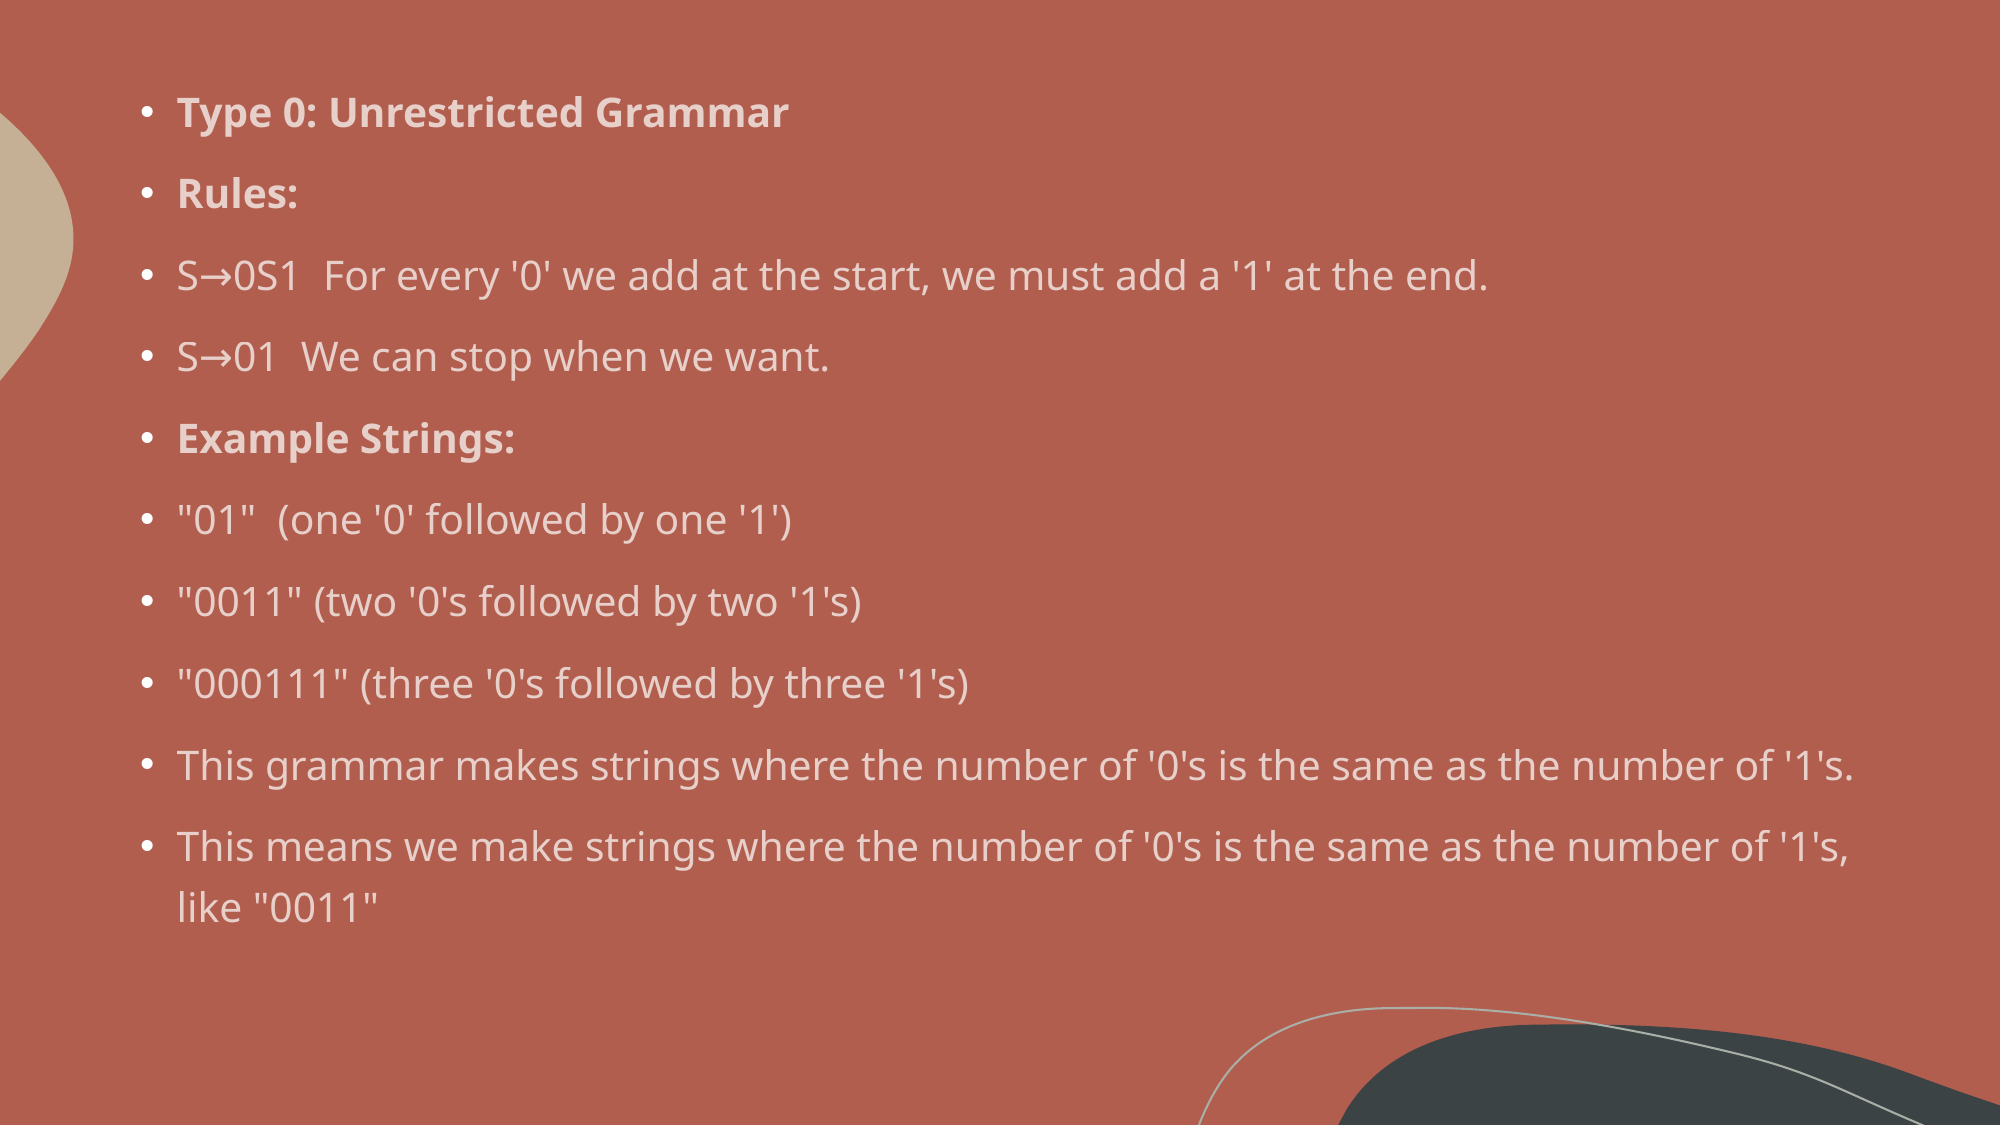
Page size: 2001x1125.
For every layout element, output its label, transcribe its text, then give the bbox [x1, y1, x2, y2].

list Type 0: Unrestricted Grammar Rules: S→0S1 For every '0' we add at the start, we must add a '1' at the end. S→01 We can stop when we want. Example Strings: "01" (one '0' followed by one '1') "0011" (two '0's followed by two '1's) "000111" (three '0's followed by three '1's) This grammar makes strings where the number of '0's is the same as the number of '1's. This means we make strings where the number of '0's is the same as the number of '1's, like "0011" [125, 66, 1875, 1002]
